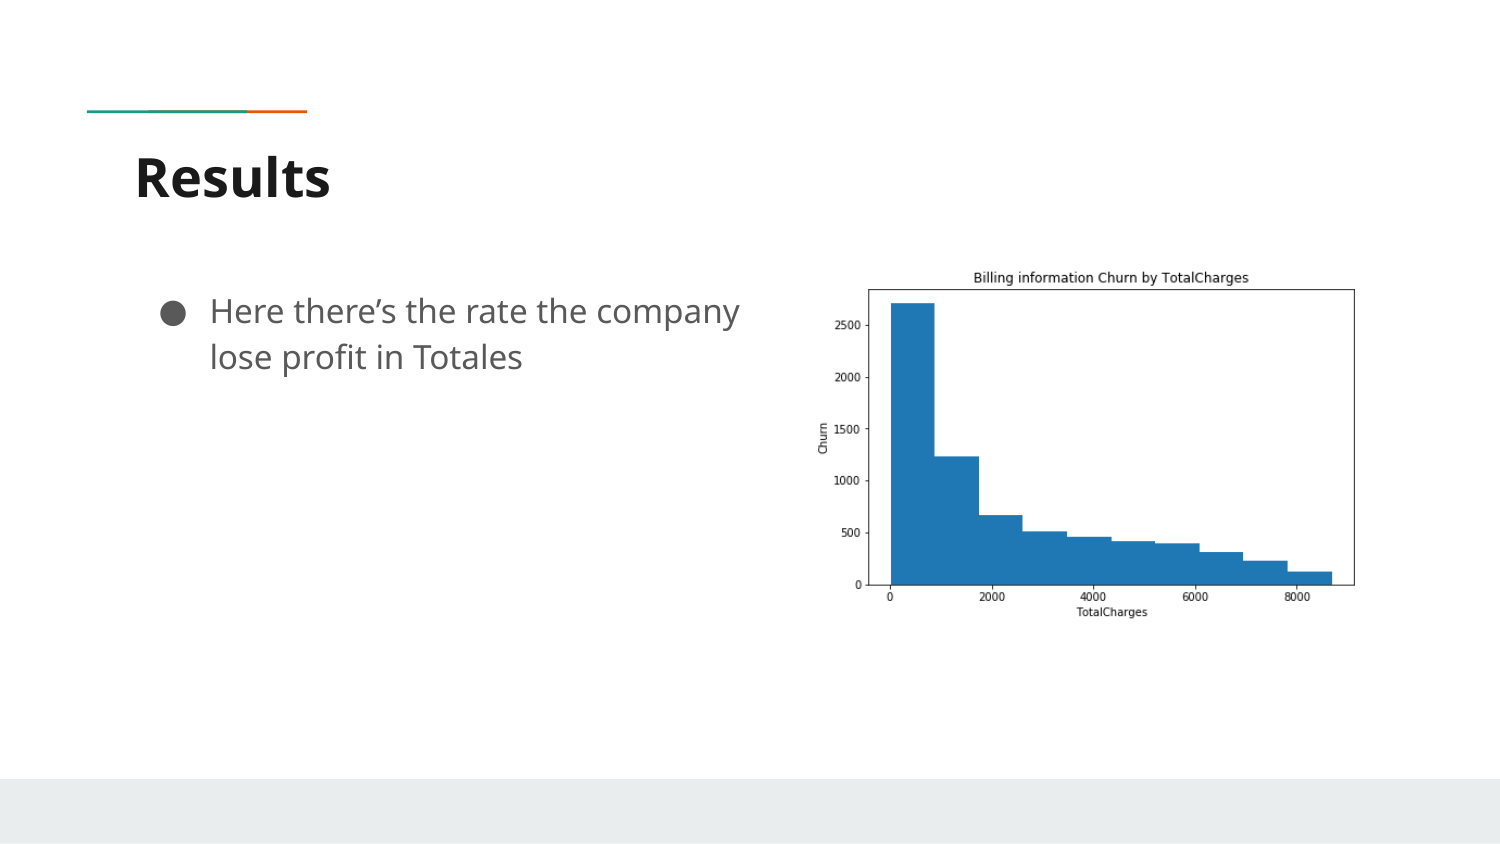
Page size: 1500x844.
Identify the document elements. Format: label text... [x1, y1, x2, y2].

list Here there’s the rate the company lose profit in Totales [119, 268, 771, 625]
picture [790, 263, 1468, 640]
title Results [119, 128, 1381, 217]
